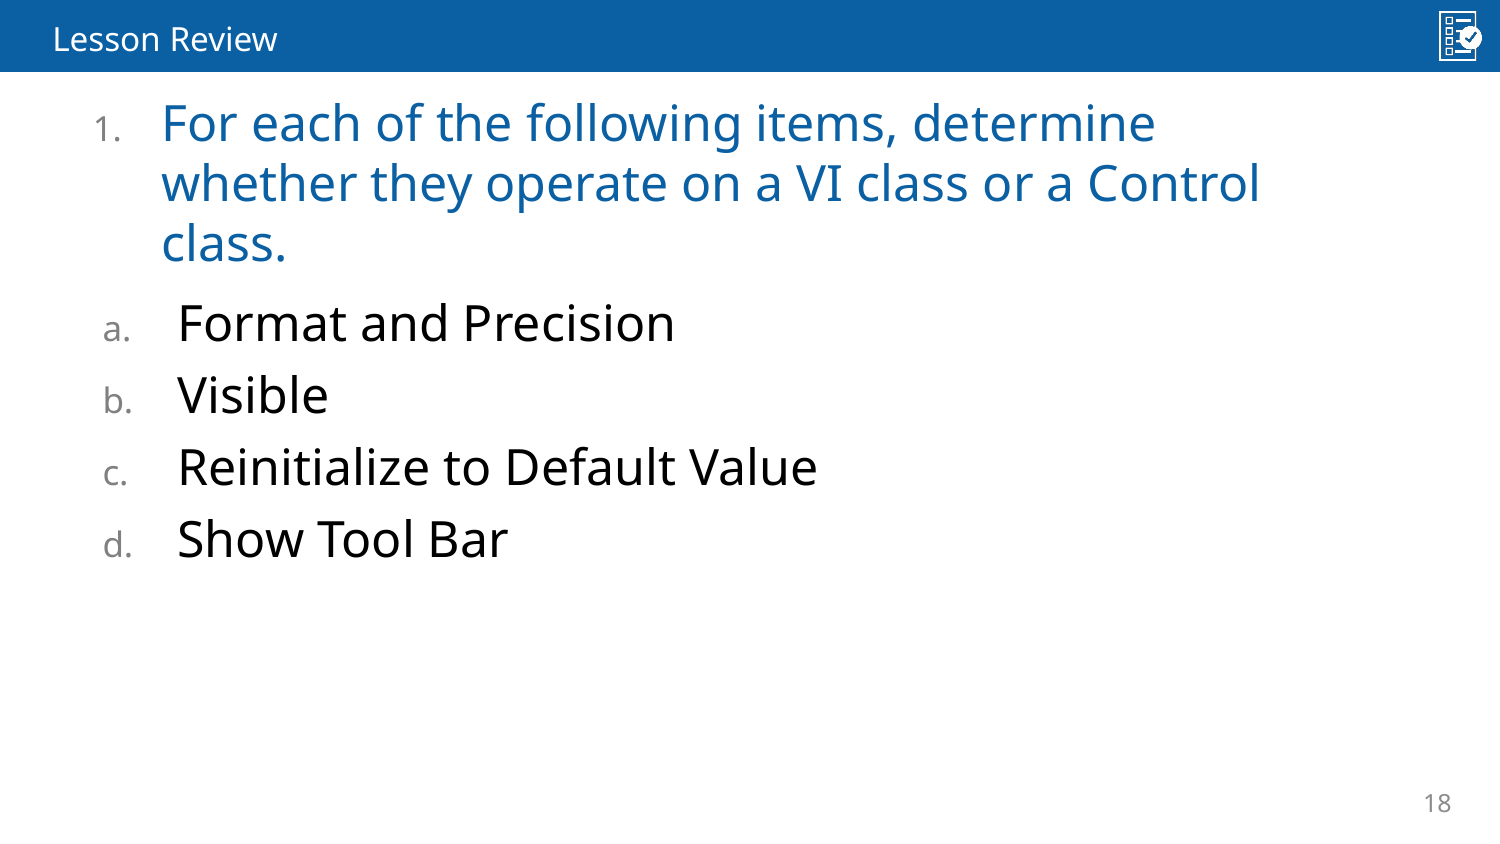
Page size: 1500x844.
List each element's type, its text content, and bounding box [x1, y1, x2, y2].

list For each of the following items, determine whether they operate on a VI class or a Control class. [78, 84, 1366, 282]
picture [1439, 11, 1482, 61]
list Format and Precision Visible Reinitialize to Default Value Show Tool Bar [87, 284, 1363, 760]
slide_number 18 [1400, 782, 1475, 828]
